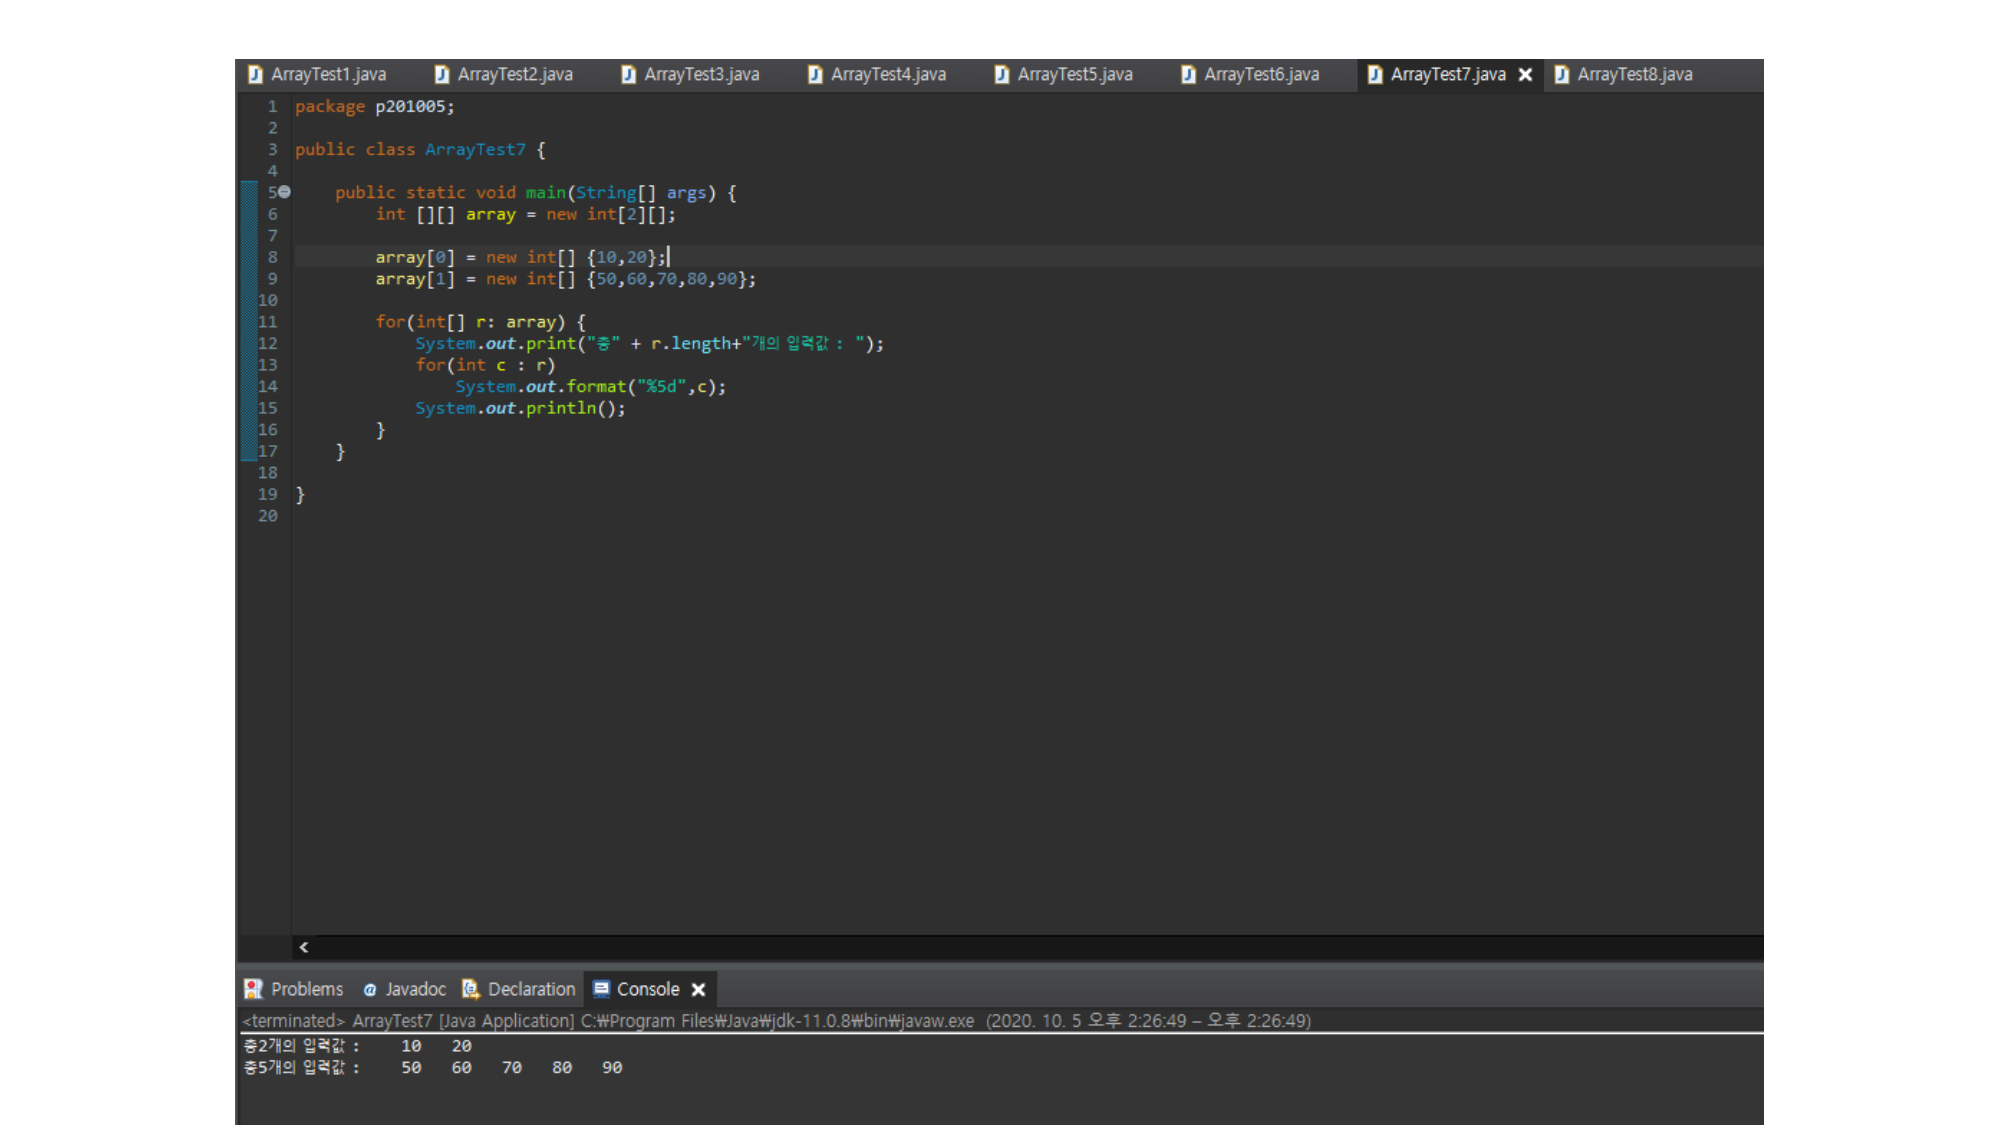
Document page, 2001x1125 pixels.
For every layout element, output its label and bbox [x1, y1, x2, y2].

list [235, 59, 1765, 1125]
